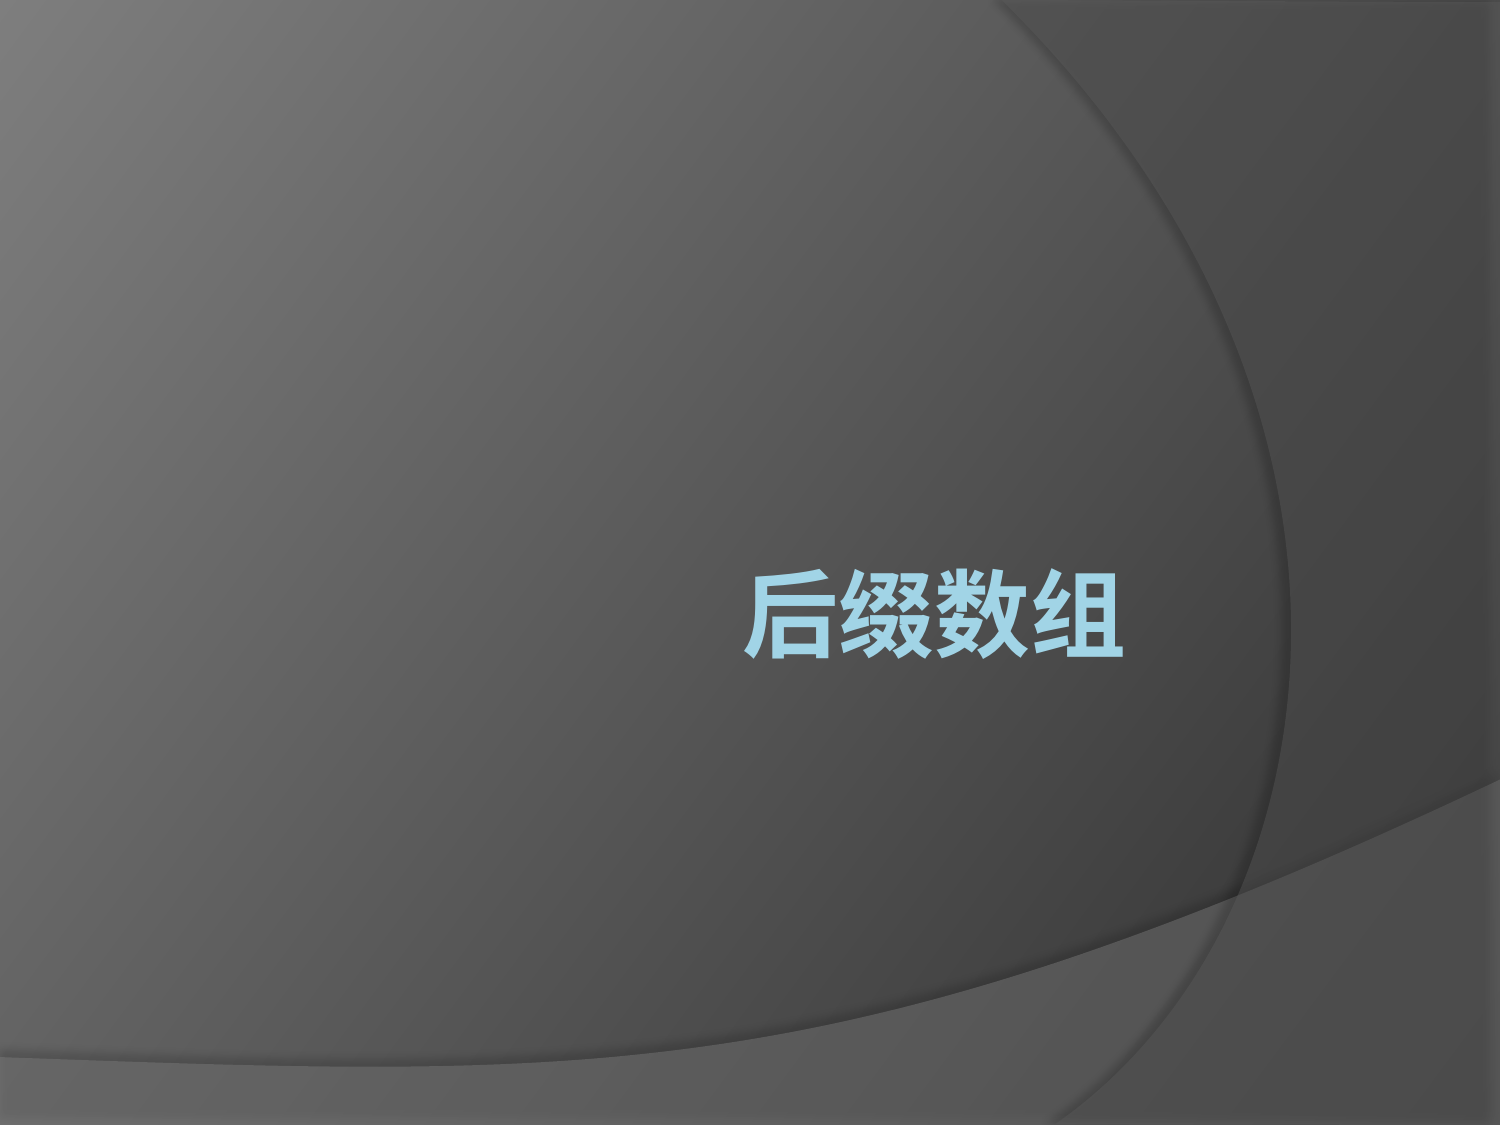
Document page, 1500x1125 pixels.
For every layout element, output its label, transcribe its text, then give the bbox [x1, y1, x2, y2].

title 后缀数组 [70, 547, 1134, 925]
